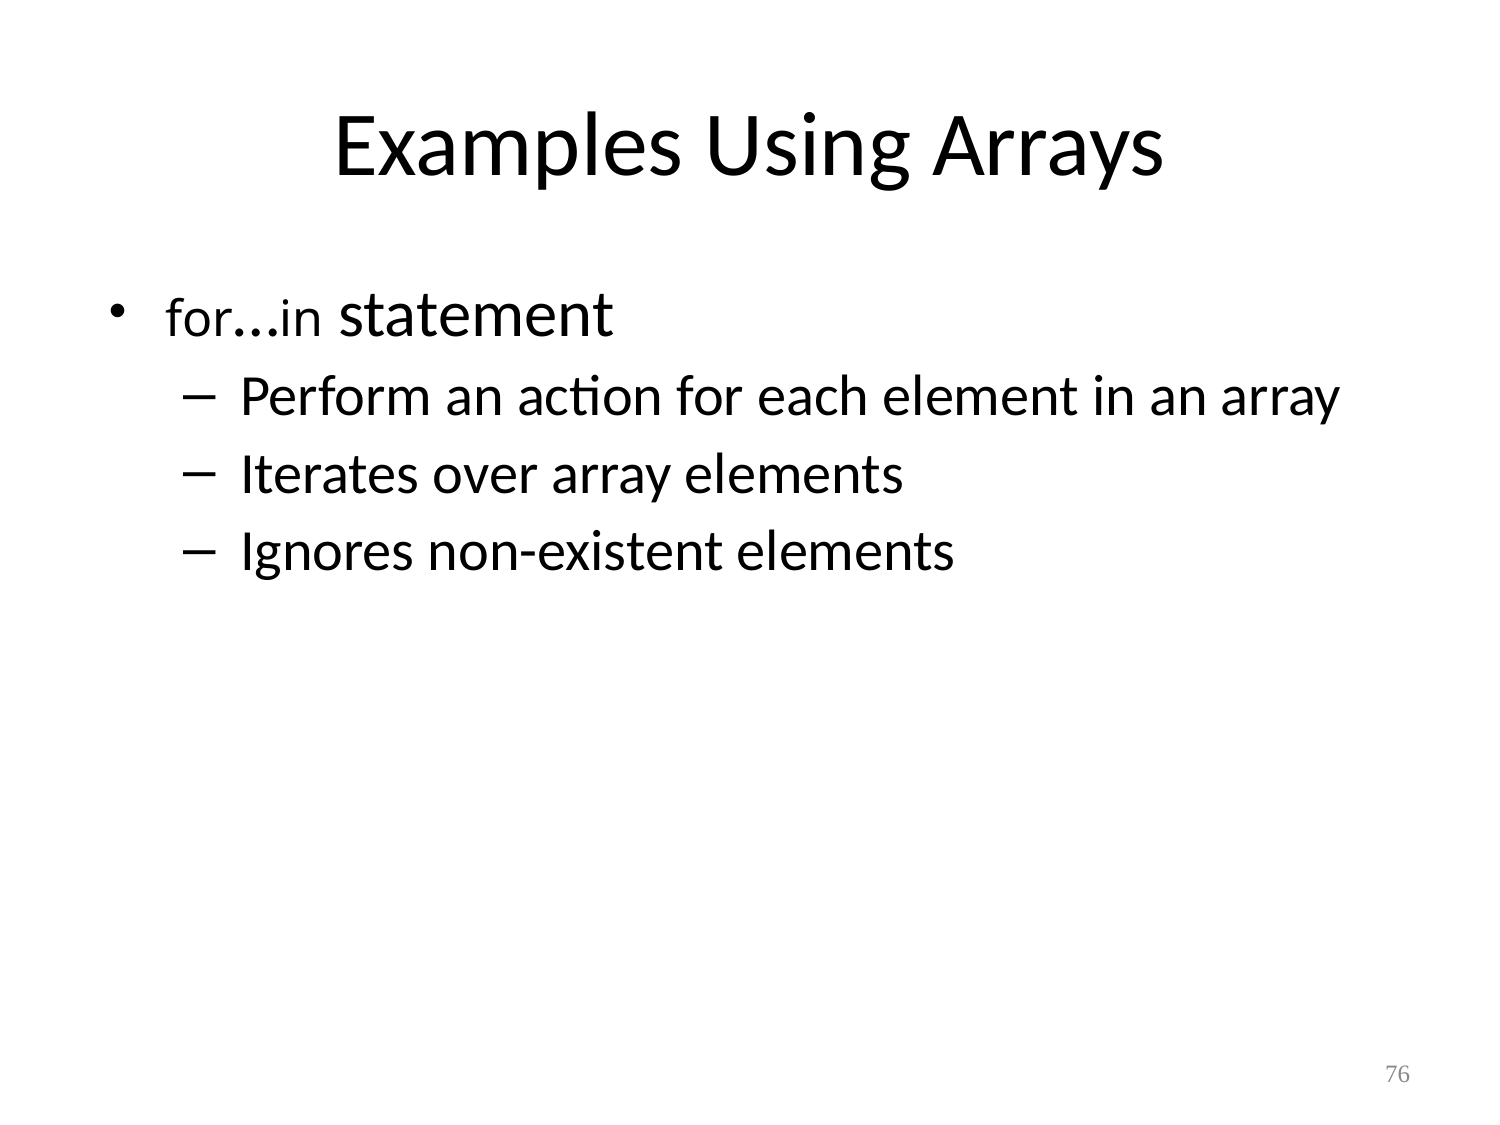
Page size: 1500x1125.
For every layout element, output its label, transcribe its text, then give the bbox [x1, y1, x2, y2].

list for…in statement Perform an action for each element in an array Iterates over array elements Ignores non-existent elements [75, 262, 1425, 1005]
slide_number ‹#› [1074, 1042, 1425, 1103]
title Examples Using Arrays [75, 45, 1425, 233]
